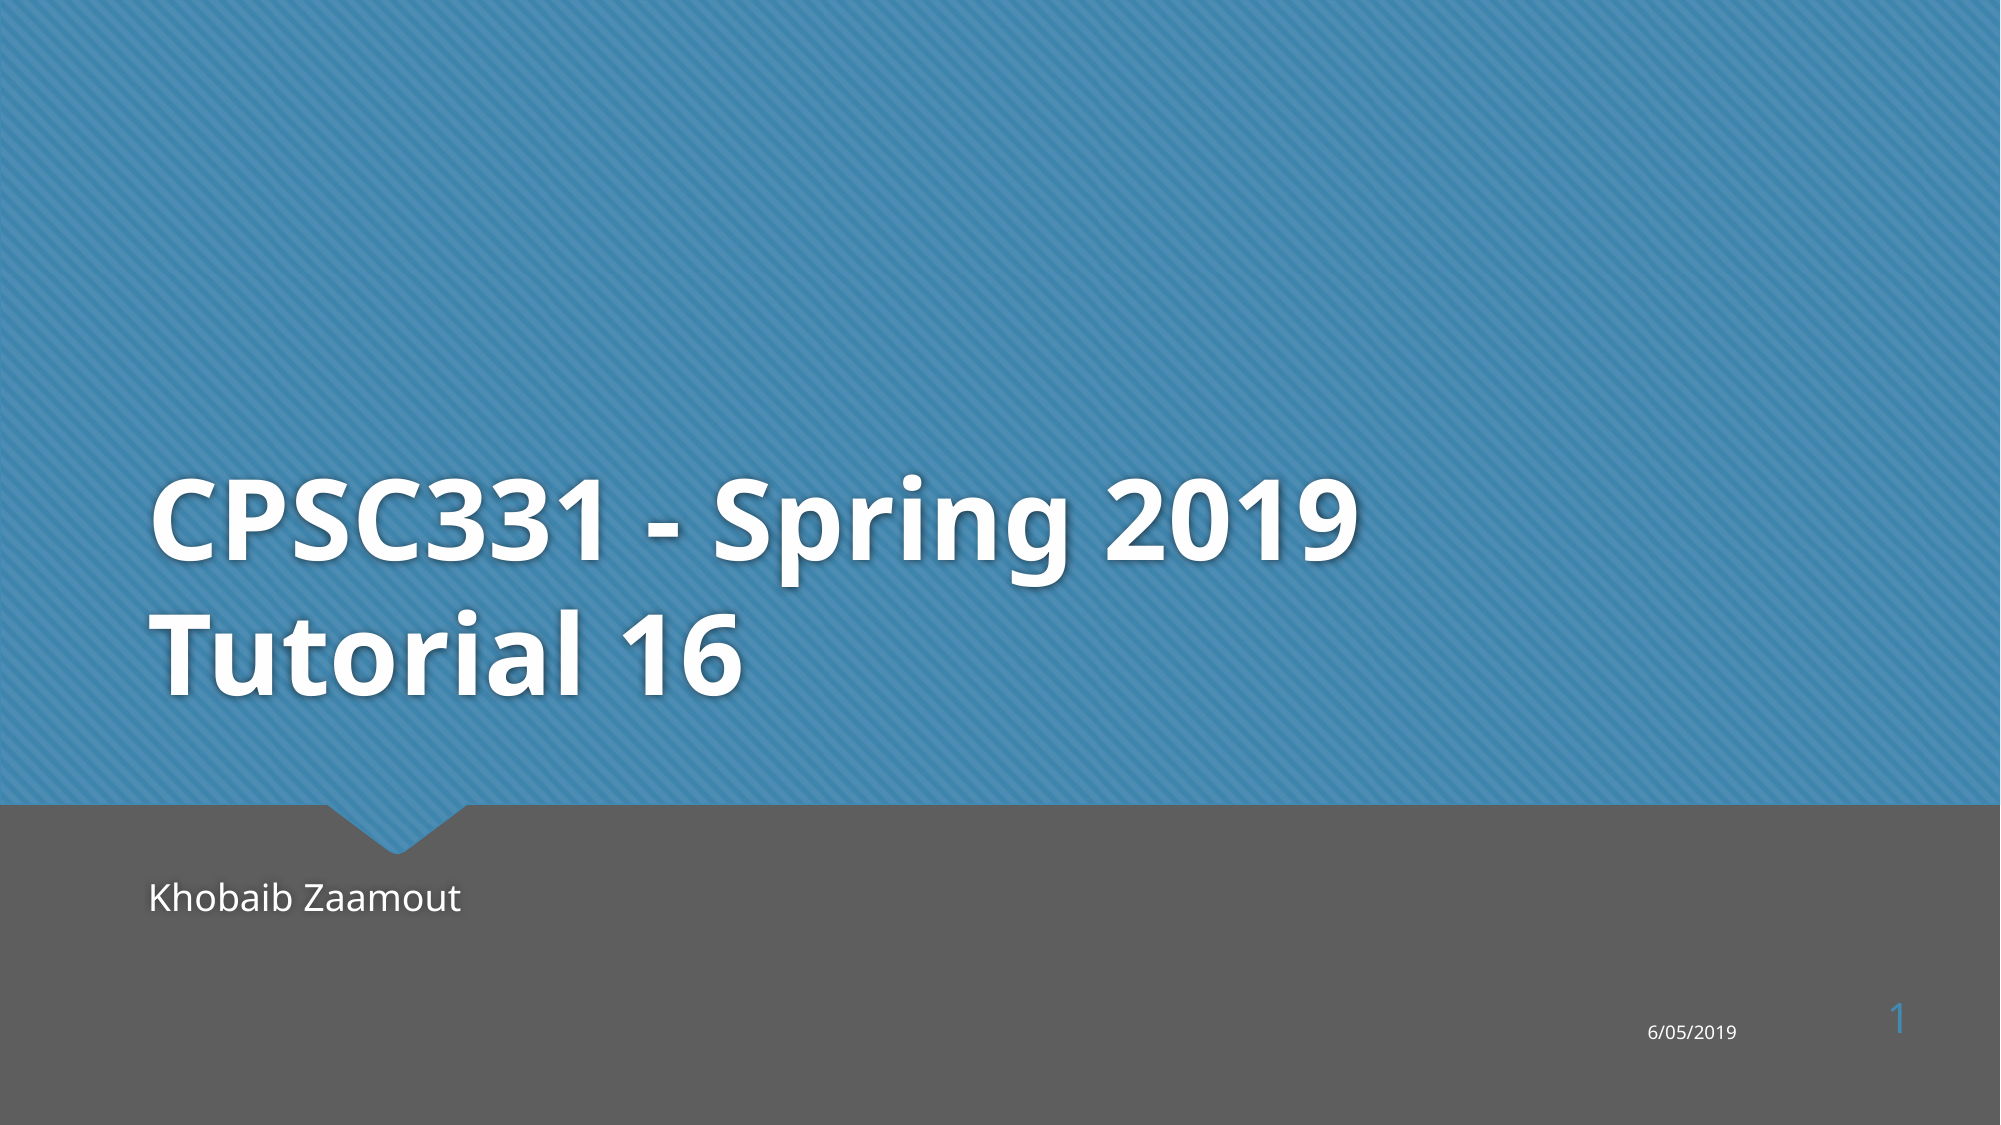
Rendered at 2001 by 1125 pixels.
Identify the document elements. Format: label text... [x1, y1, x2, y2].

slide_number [1531, 991, 1751, 1051]
subtitle Khobaib Zaamout [132, 866, 1868, 938]
title CPSC331 - Spring 2019 Tutorial 16 [132, 237, 1868, 726]
slide_number 1 [1751, 970, 1926, 1051]
